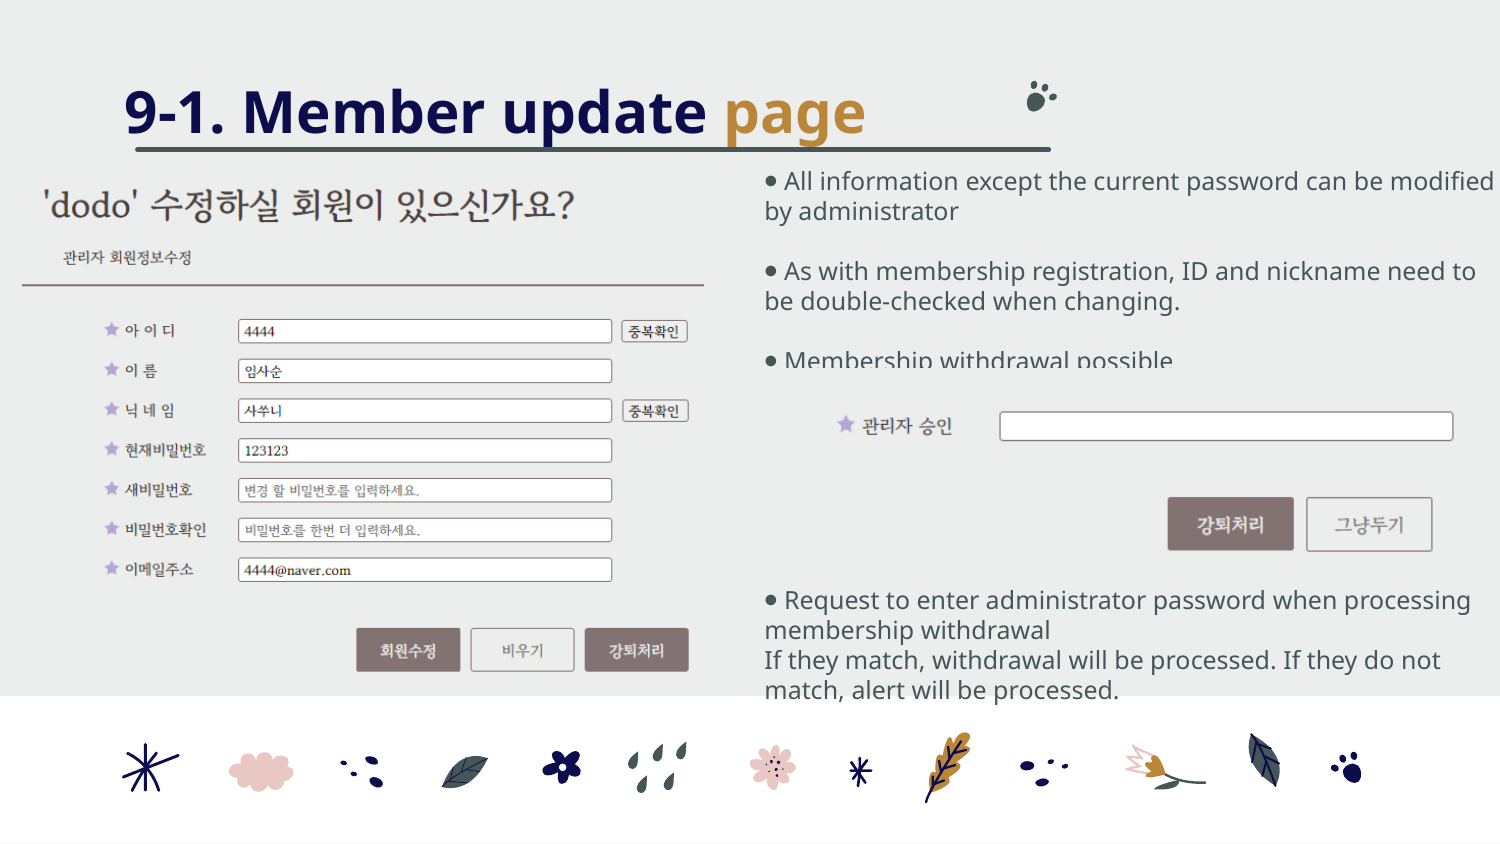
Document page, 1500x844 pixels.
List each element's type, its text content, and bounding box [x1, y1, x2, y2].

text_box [539, 750, 584, 785]
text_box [1238, 738, 1293, 783]
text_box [848, 756, 874, 788]
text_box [121, 742, 181, 793]
picture [20, 167, 704, 687]
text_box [345, 750, 378, 794]
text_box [1028, 745, 1062, 789]
text_box ⦁ All information except the current password can be modified by administrator ⦁ As with membership registration, ID and nickname need to be double-checked when changing. ⦁ Membership withdrawal possible ⦁ Request to enter administrator password when processing membership withdrawal If they match, withdrawal will be processed. If they do not match, alert will be processed. [749, 150, 1500, 387]
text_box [441, 755, 489, 789]
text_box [925, 732, 979, 803]
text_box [1025, 80, 1058, 112]
picture [782, 368, 1466, 564]
title 9-1. Member update page [109, 60, 1374, 155]
text_box [228, 752, 294, 792]
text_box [1137, 728, 1192, 807]
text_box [749, 744, 797, 791]
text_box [627, 741, 687, 794]
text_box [1330, 751, 1363, 784]
